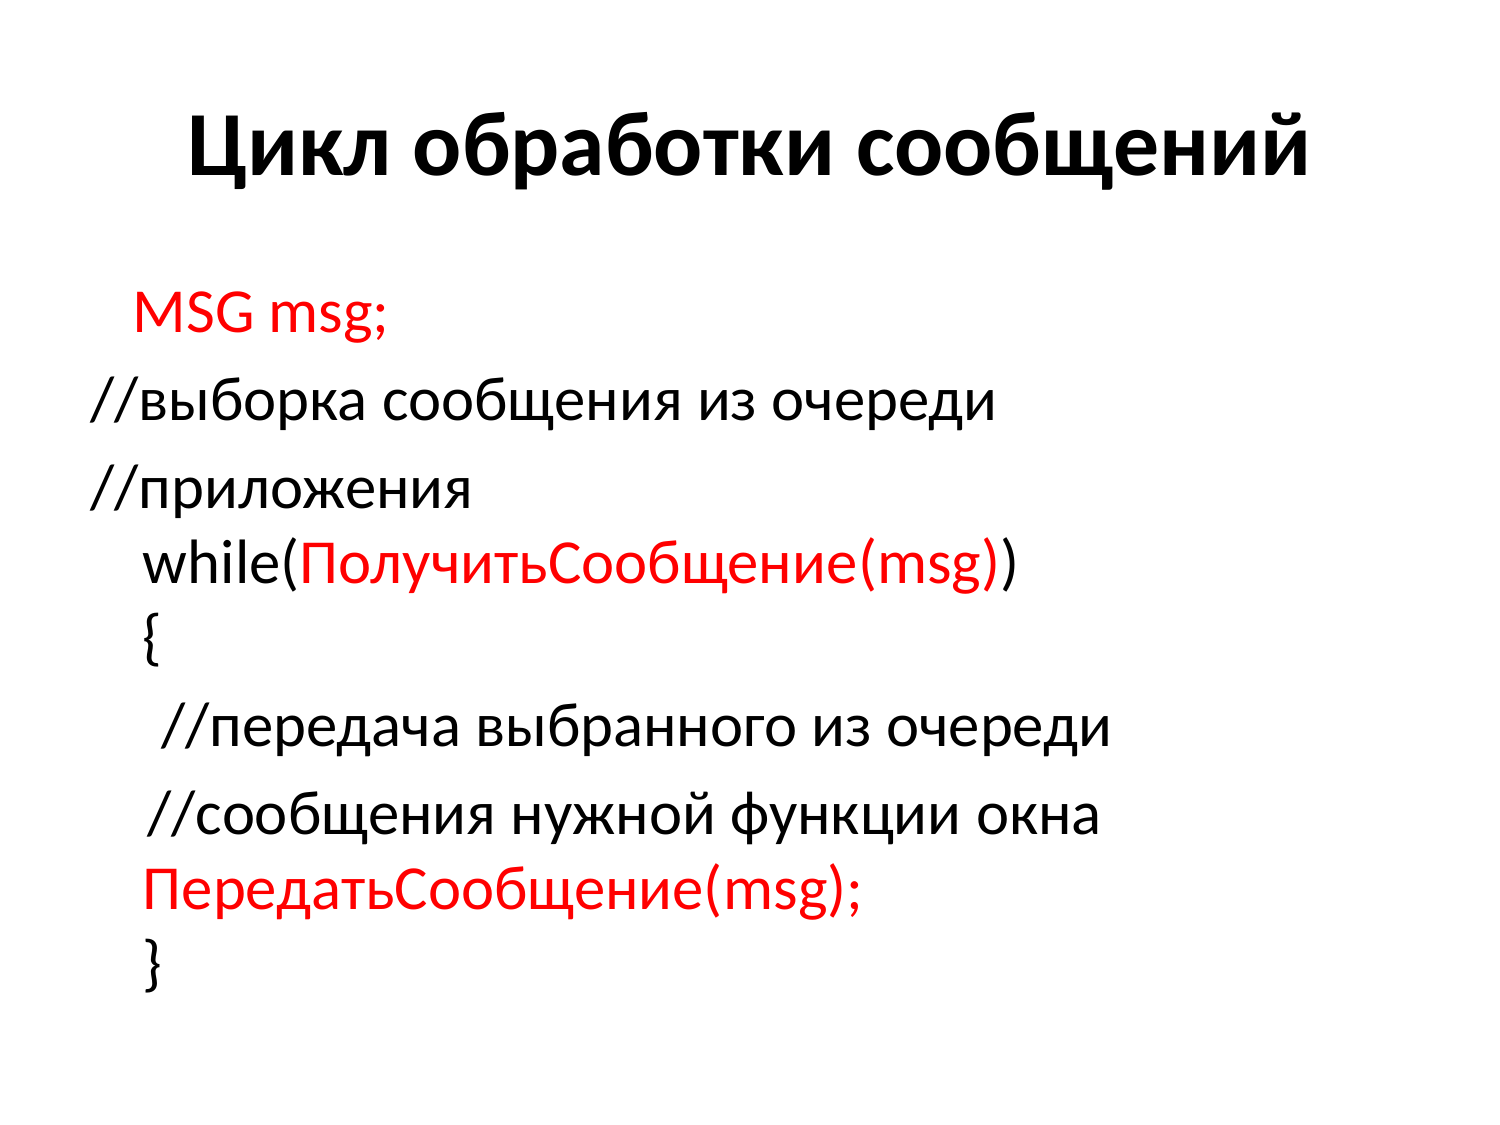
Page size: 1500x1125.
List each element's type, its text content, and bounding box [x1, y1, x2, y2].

list MSG msg; //выборка сообщения из очереди //приложения while(ПолучитьСообщение(msg)) { //передача выбранного из очереди //сообщения нужной функции окна ПередатьСообщение(msg); } [75, 262, 1425, 1005]
title Цикл обработки сообщений [75, 45, 1425, 233]
